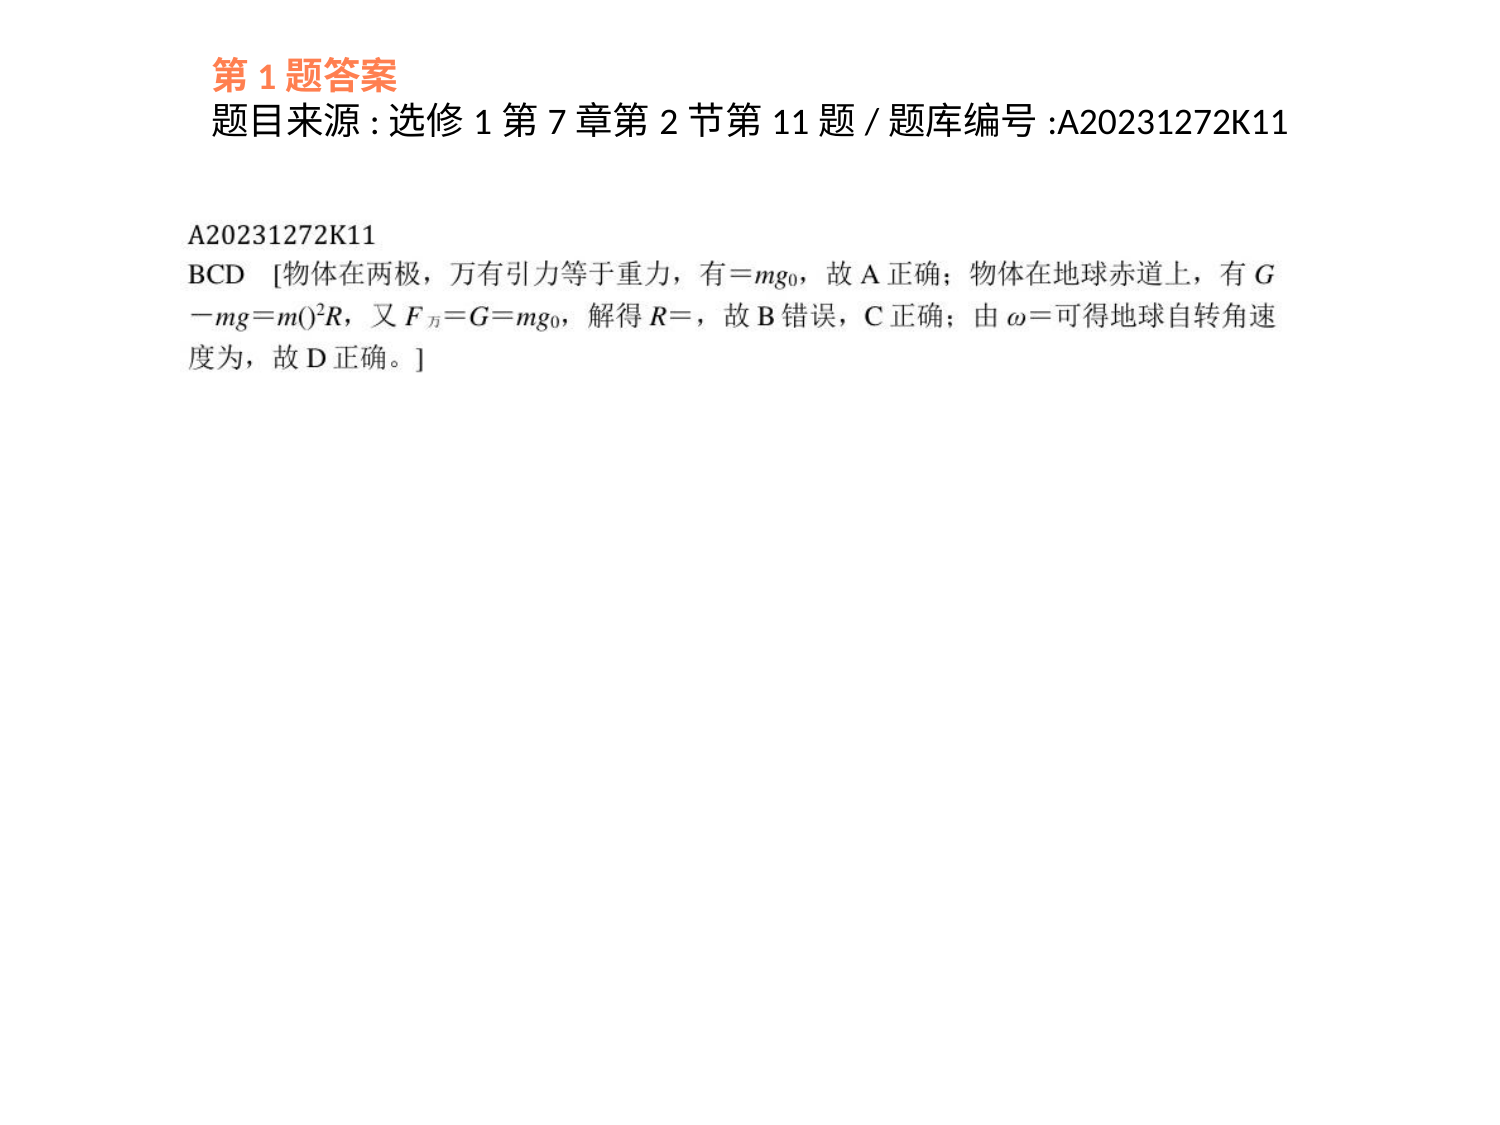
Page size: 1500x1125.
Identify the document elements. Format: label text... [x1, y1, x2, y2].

text_box 第1题答案 题目来源:选修1第7章第2节第11题/题库编号:A20231272K11 [196, 0, 1304, 148]
picture [149, 149, 1351, 1051]
